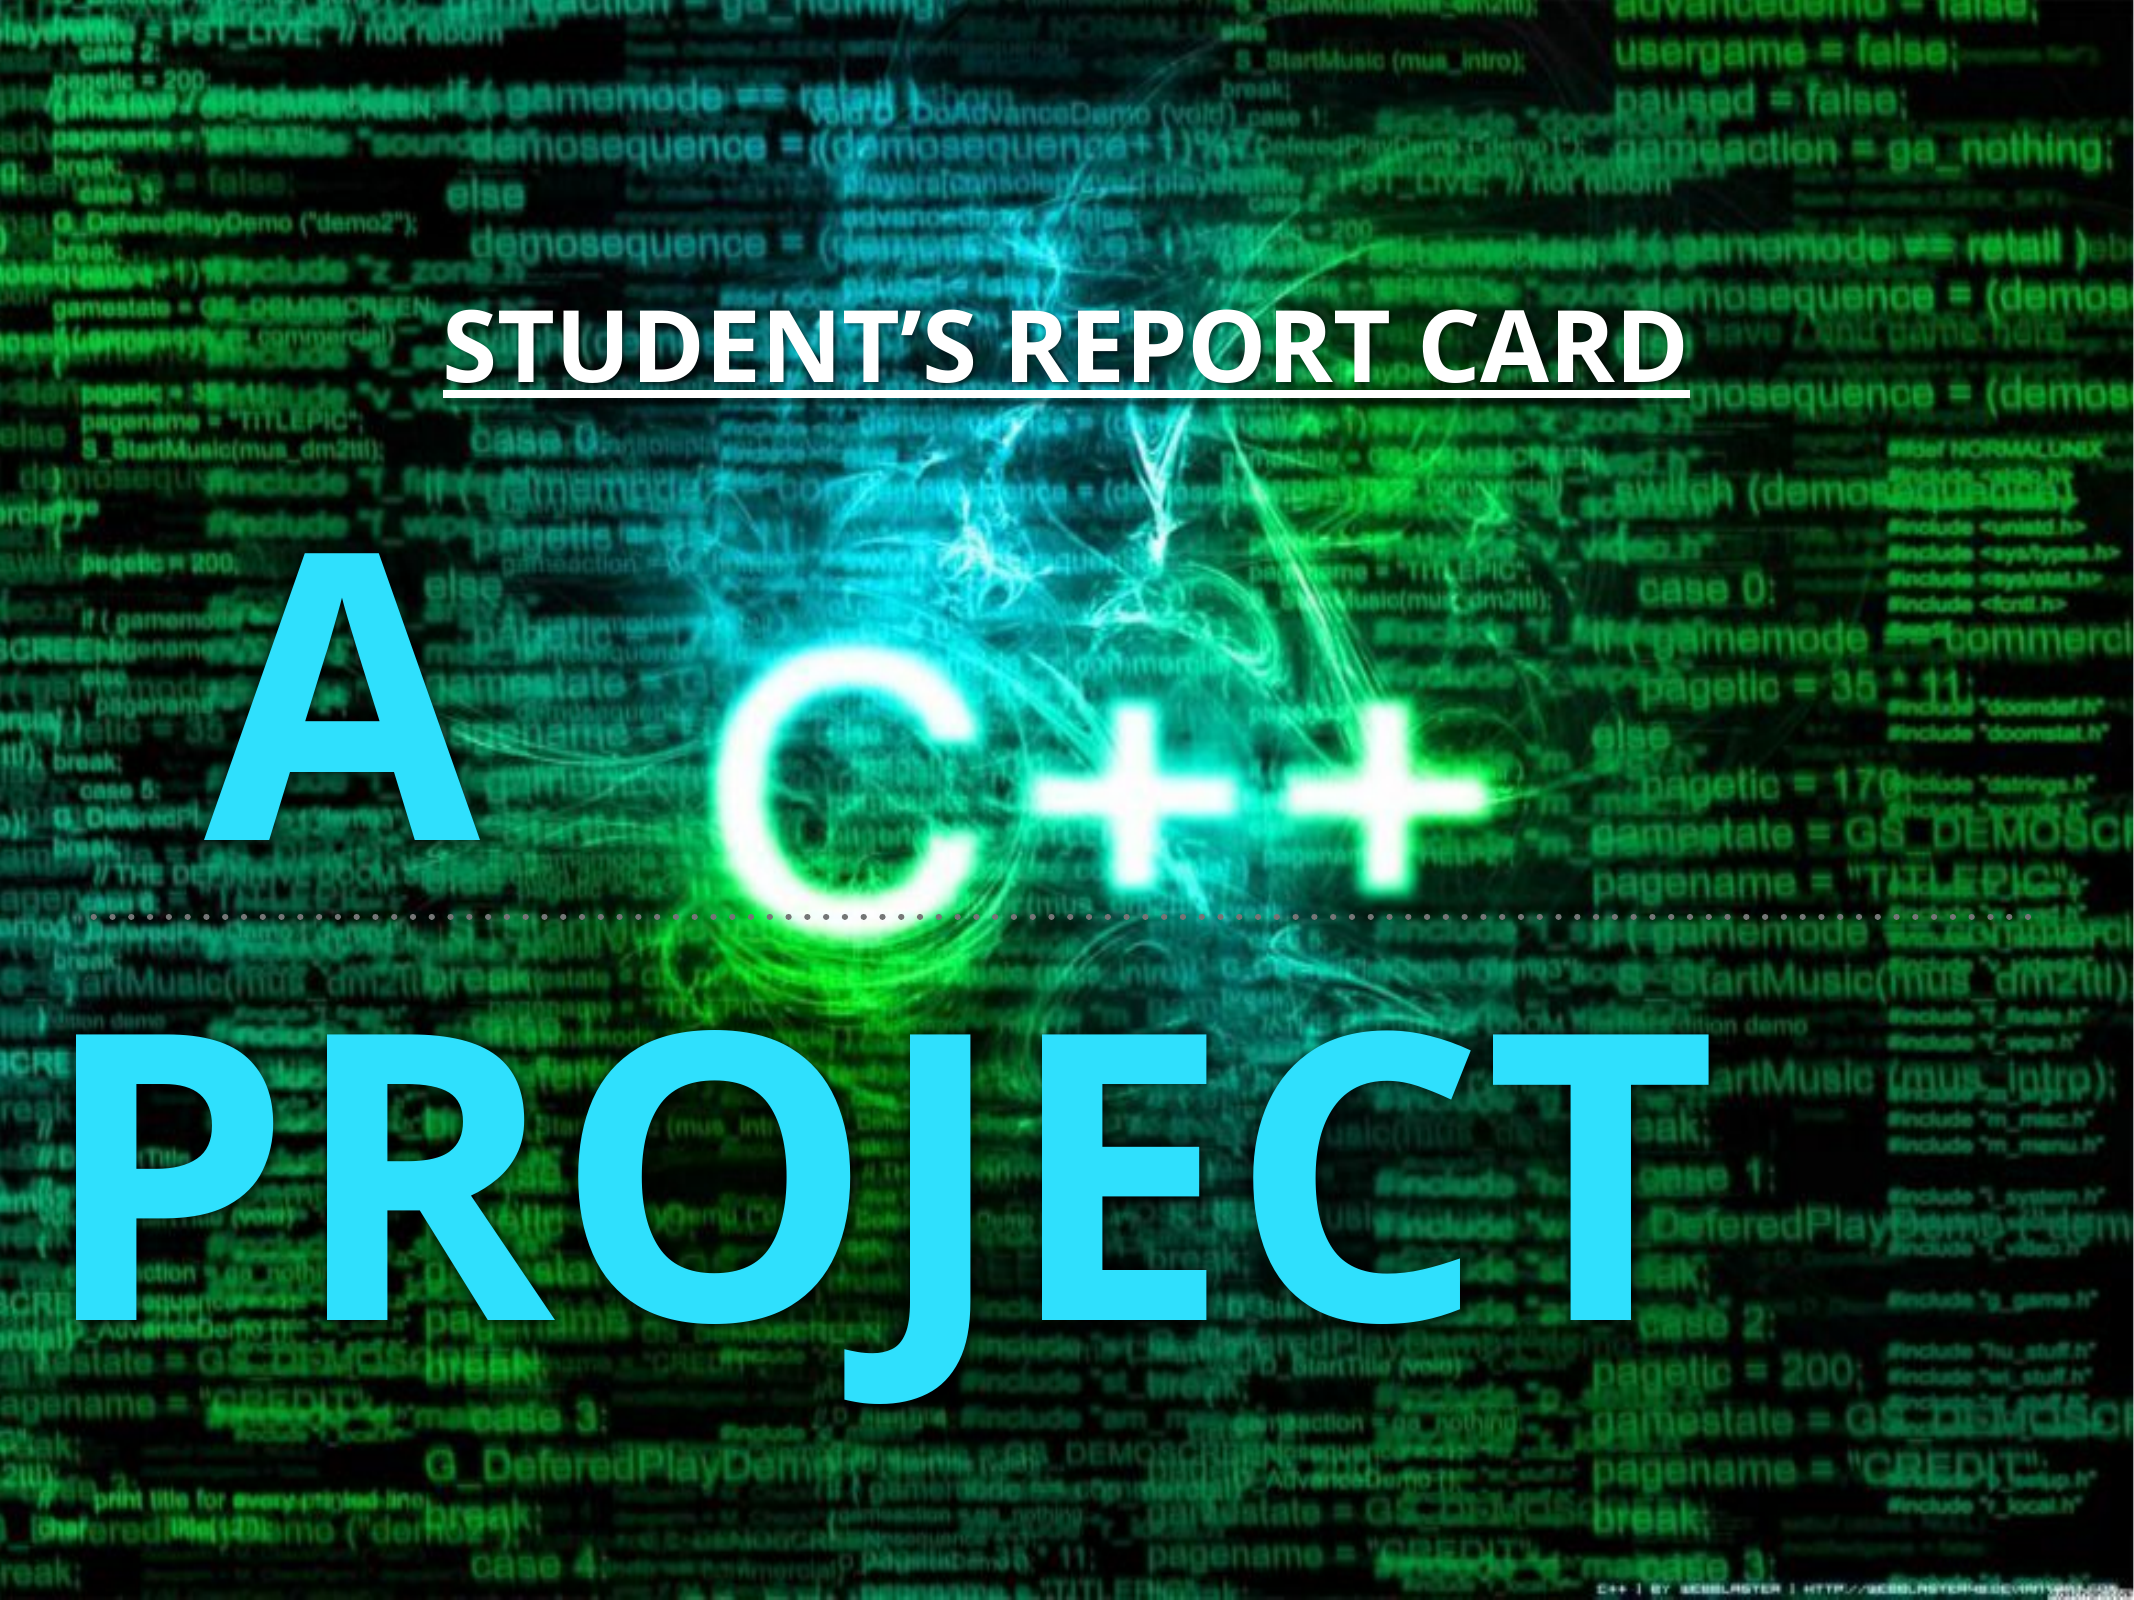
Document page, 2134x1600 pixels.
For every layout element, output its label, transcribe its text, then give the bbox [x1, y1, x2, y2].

subtitle STUDENT’S REPORT CARD [292, 306, 1842, 471]
title A PROJECT [32, 537, 2102, 1409]
picture [0, 0, 2134, 1600]
